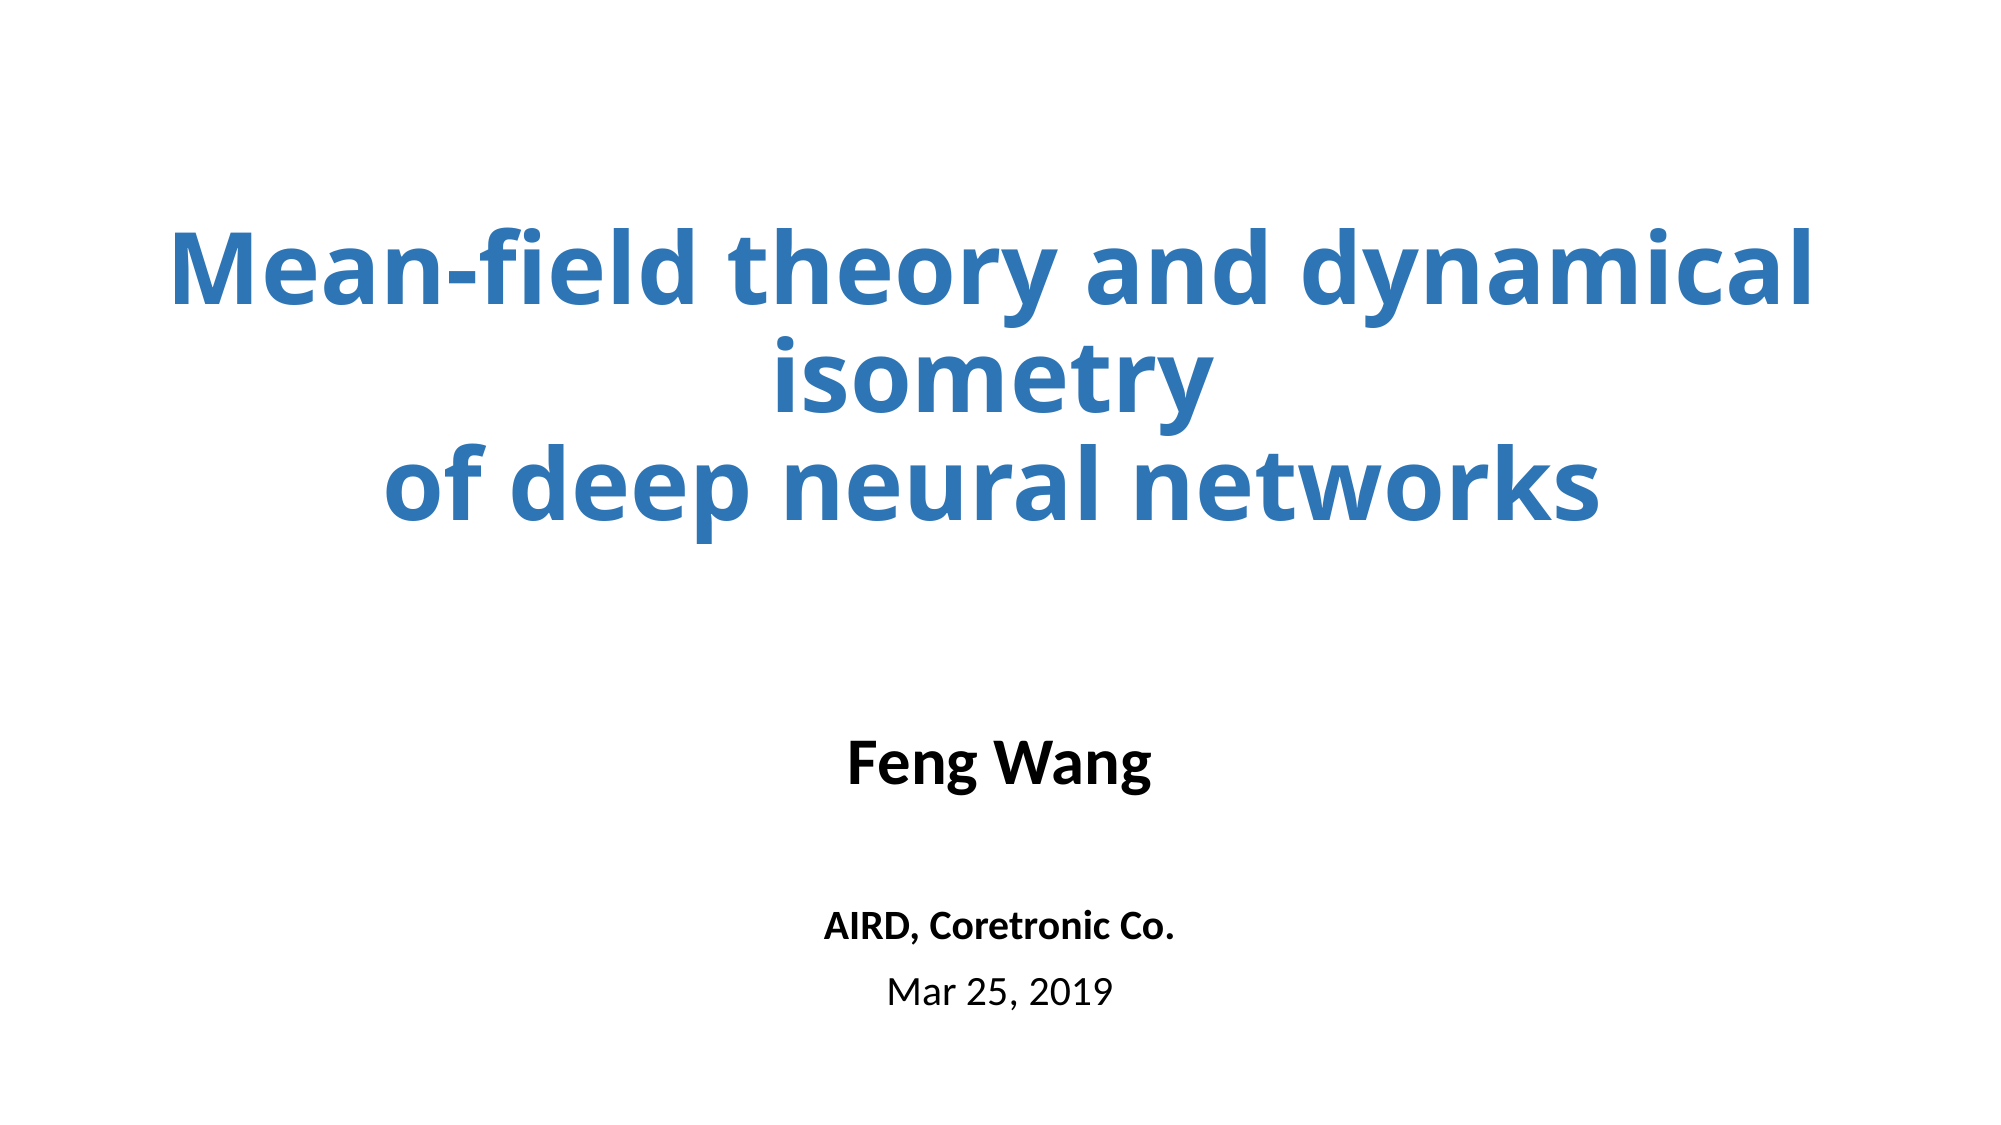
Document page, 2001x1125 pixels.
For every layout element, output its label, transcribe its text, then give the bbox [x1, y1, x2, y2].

title Mean-field theory and dynamical isometry of deep neural networks [86, 184, 1899, 576]
subtitle Feng Wang AIRD, Coretronic Co. Mar 25, 2019 [249, 719, 1750, 992]
